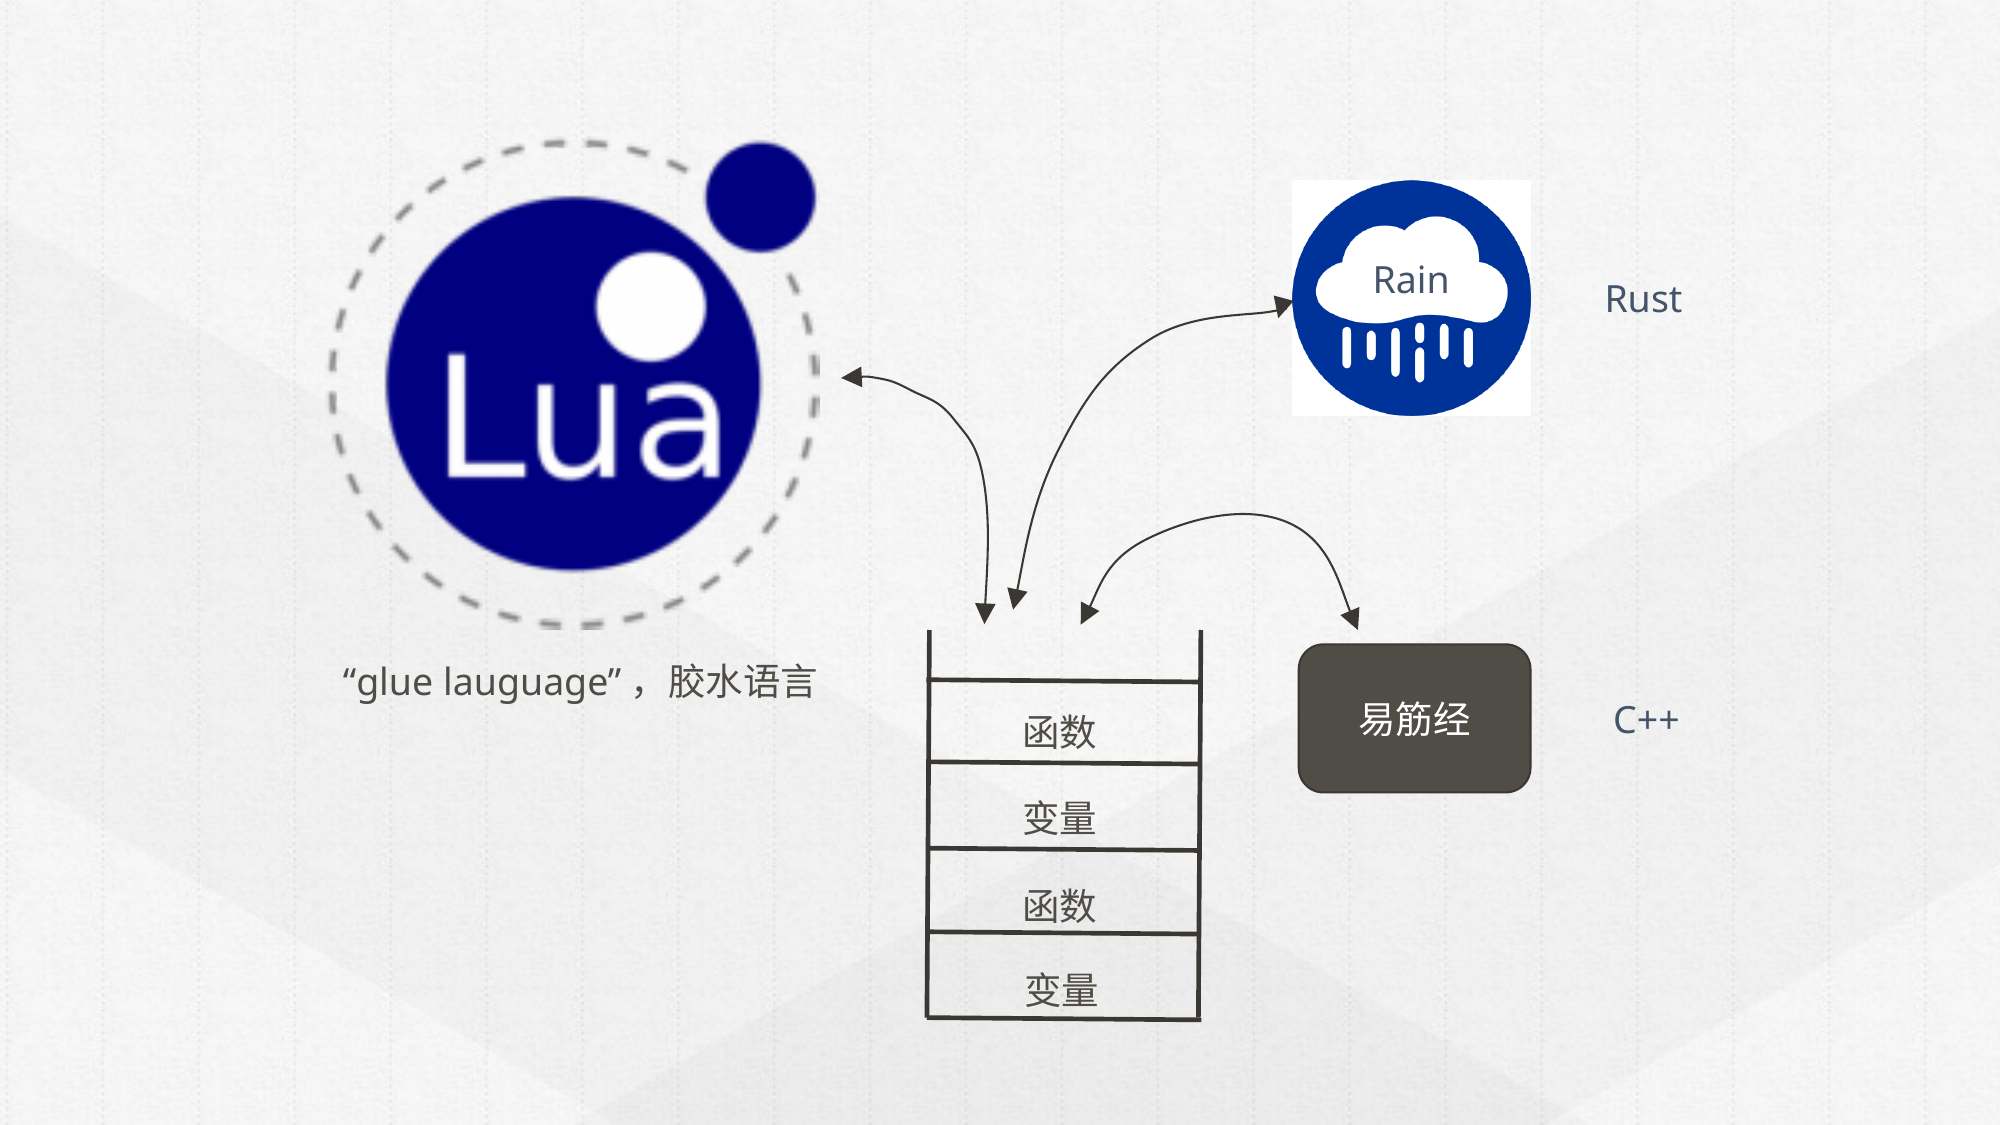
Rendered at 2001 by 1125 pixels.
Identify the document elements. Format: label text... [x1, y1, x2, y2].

text_box Rust [1589, 267, 1698, 328]
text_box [926, 629, 1202, 1020]
picture [0, 0, 2000, 1125]
text_box “glue lauguage”，胶水语言 [328, 650, 834, 711]
text_box 易筋经 [1297, 643, 1532, 794]
text_box [1007, 295, 1292, 610]
text_box [1080, 512, 1360, 631]
text_box [841, 366, 996, 625]
text_box C++ [1598, 688, 1695, 748]
